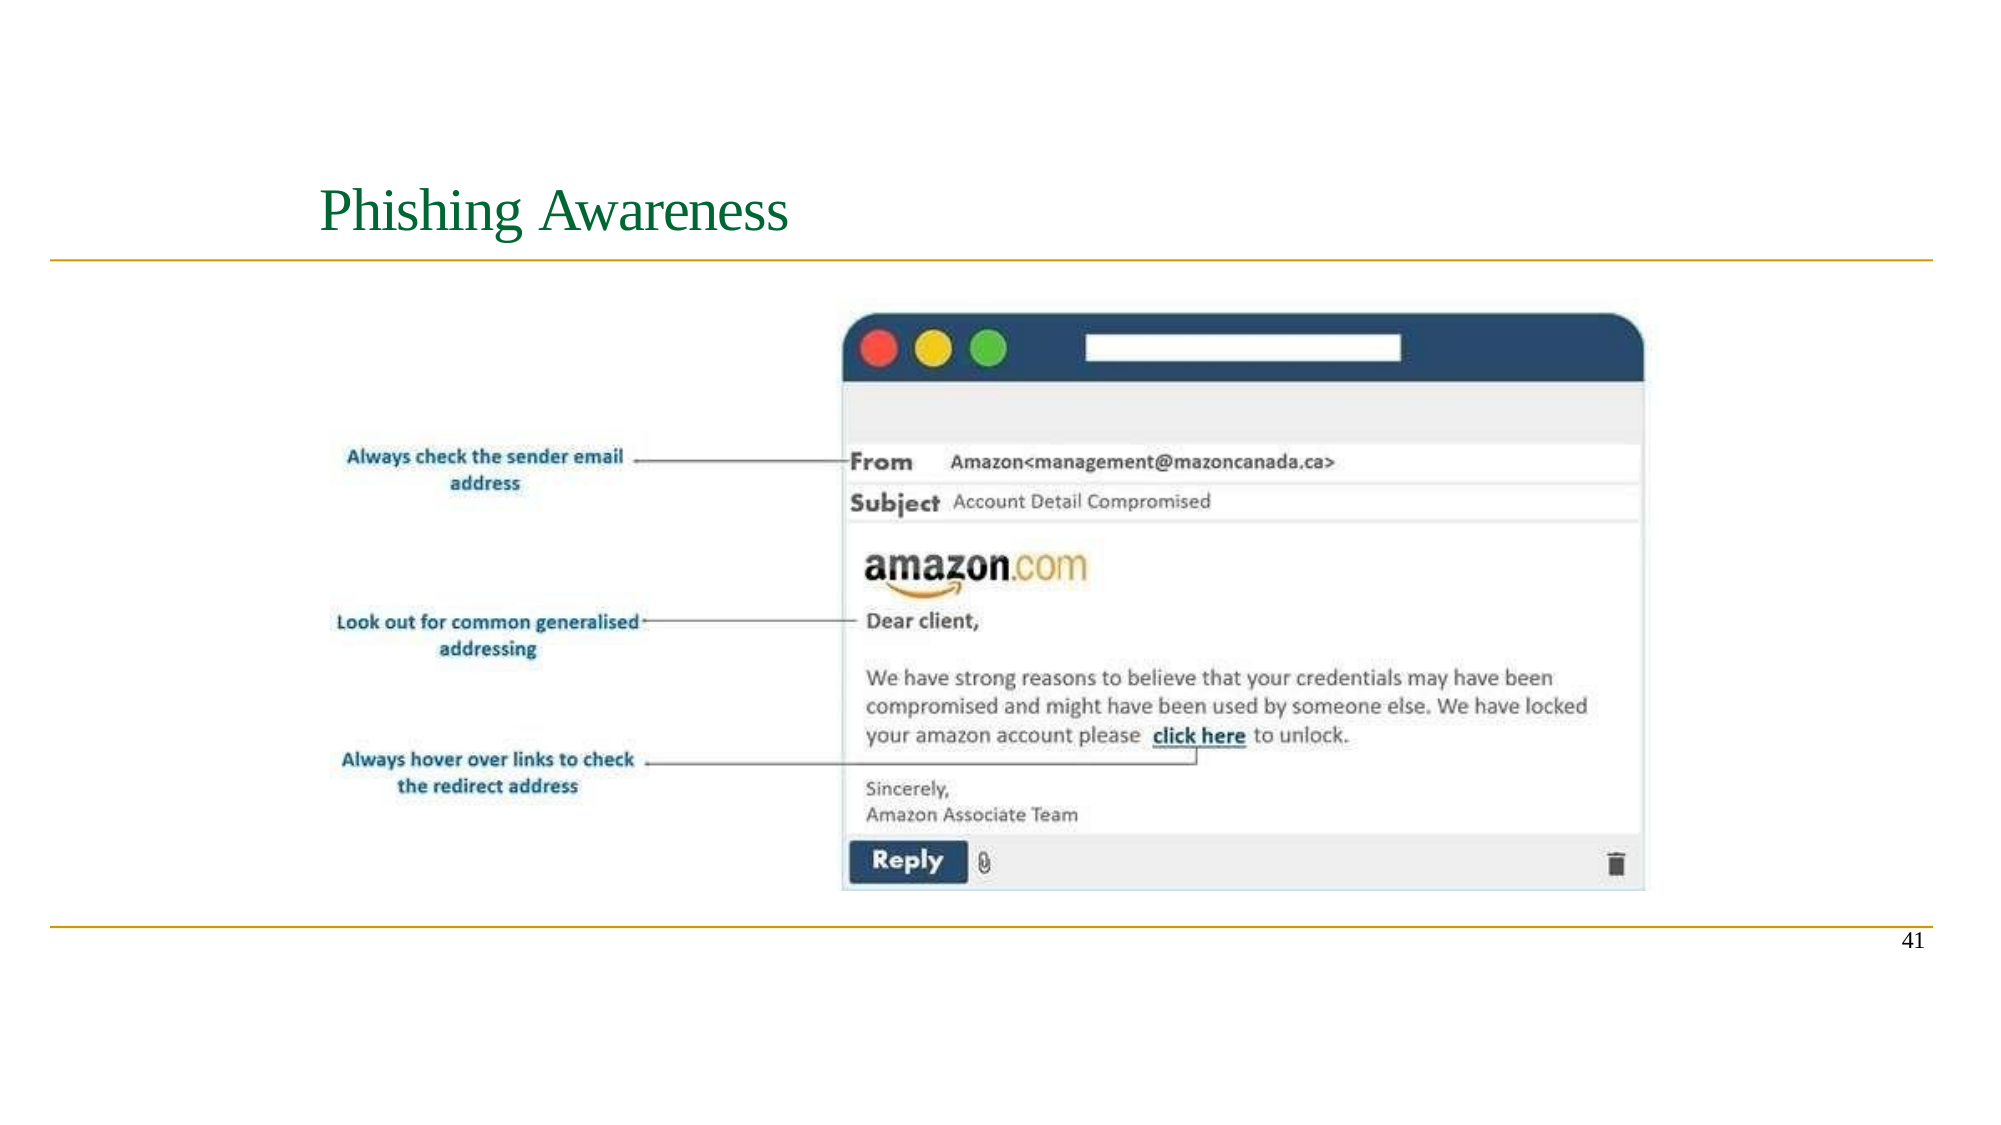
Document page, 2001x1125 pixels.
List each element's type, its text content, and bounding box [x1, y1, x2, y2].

slide_number 41 [1895, 925, 1933, 1125]
title Phishing Awareness [317, 167, 792, 358]
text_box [329, 298, 1659, 892]
